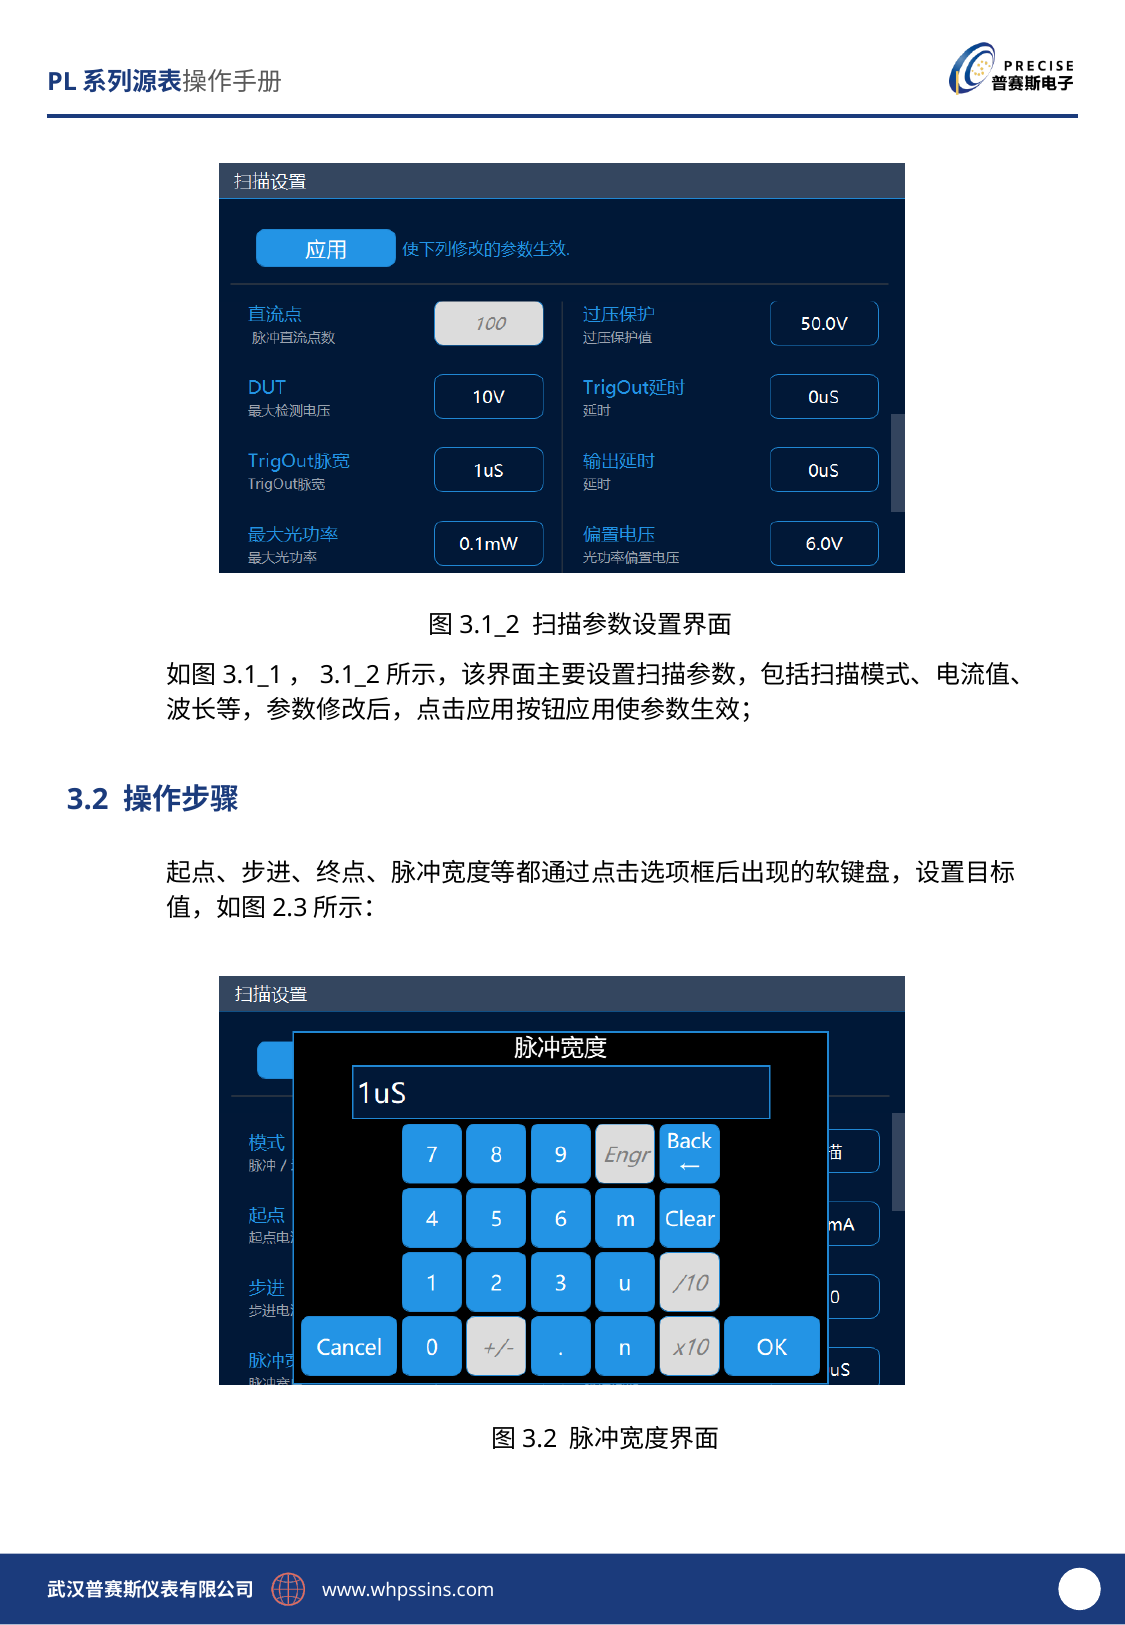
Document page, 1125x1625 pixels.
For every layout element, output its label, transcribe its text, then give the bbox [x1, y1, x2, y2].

text_box 图3.2 脉冲宽度界面 [465, 1414, 745, 1460]
text_box 如图3.1_1，3.1_2所示，该界面主要设置扫描参数，包括扫描模式、电流值、波长等，参数修改后，点击应用按钮应用使参数生效； [136, 628, 1070, 748]
picture [219, 976, 905, 1385]
text_box 3.2 操作步骤 [52, 750, 255, 823]
slide_number [1039, 1569, 1122, 1614]
picture [219, 163, 905, 573]
picture [271, 1572, 305, 1606]
picture [949, 42, 1073, 95]
text_box 起点、步进、终点、脉冲宽度等都通过点击选项框后出现的软键盘，设置目标值，如图2.3所示： [136, 826, 1070, 946]
text_box 图3.1_2 扫描参数设置界面 [403, 601, 763, 628]
